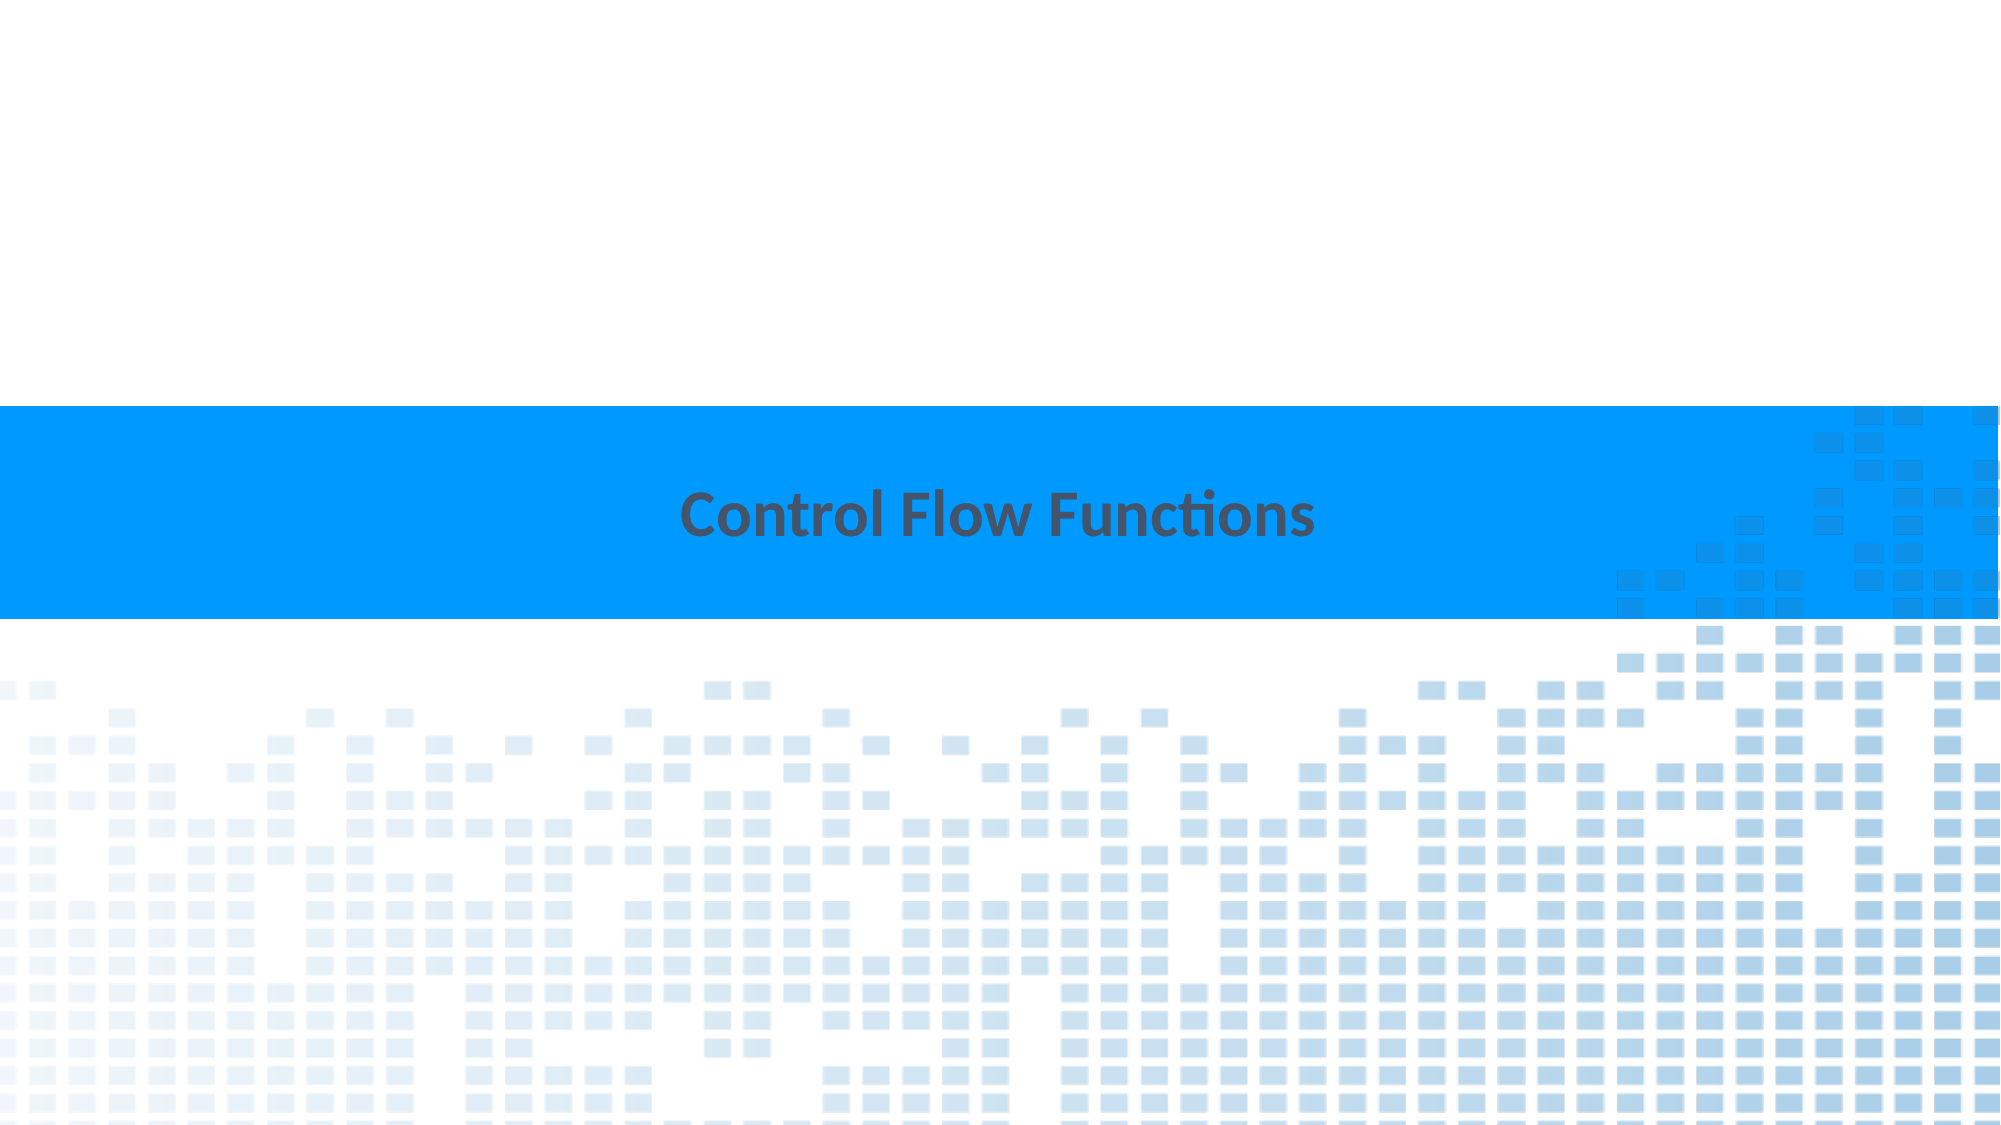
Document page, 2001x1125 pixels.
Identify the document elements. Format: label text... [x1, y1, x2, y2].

picture [0, 225, 2000, 1125]
list Control Flow Functions [0, 462, 1998, 559]
